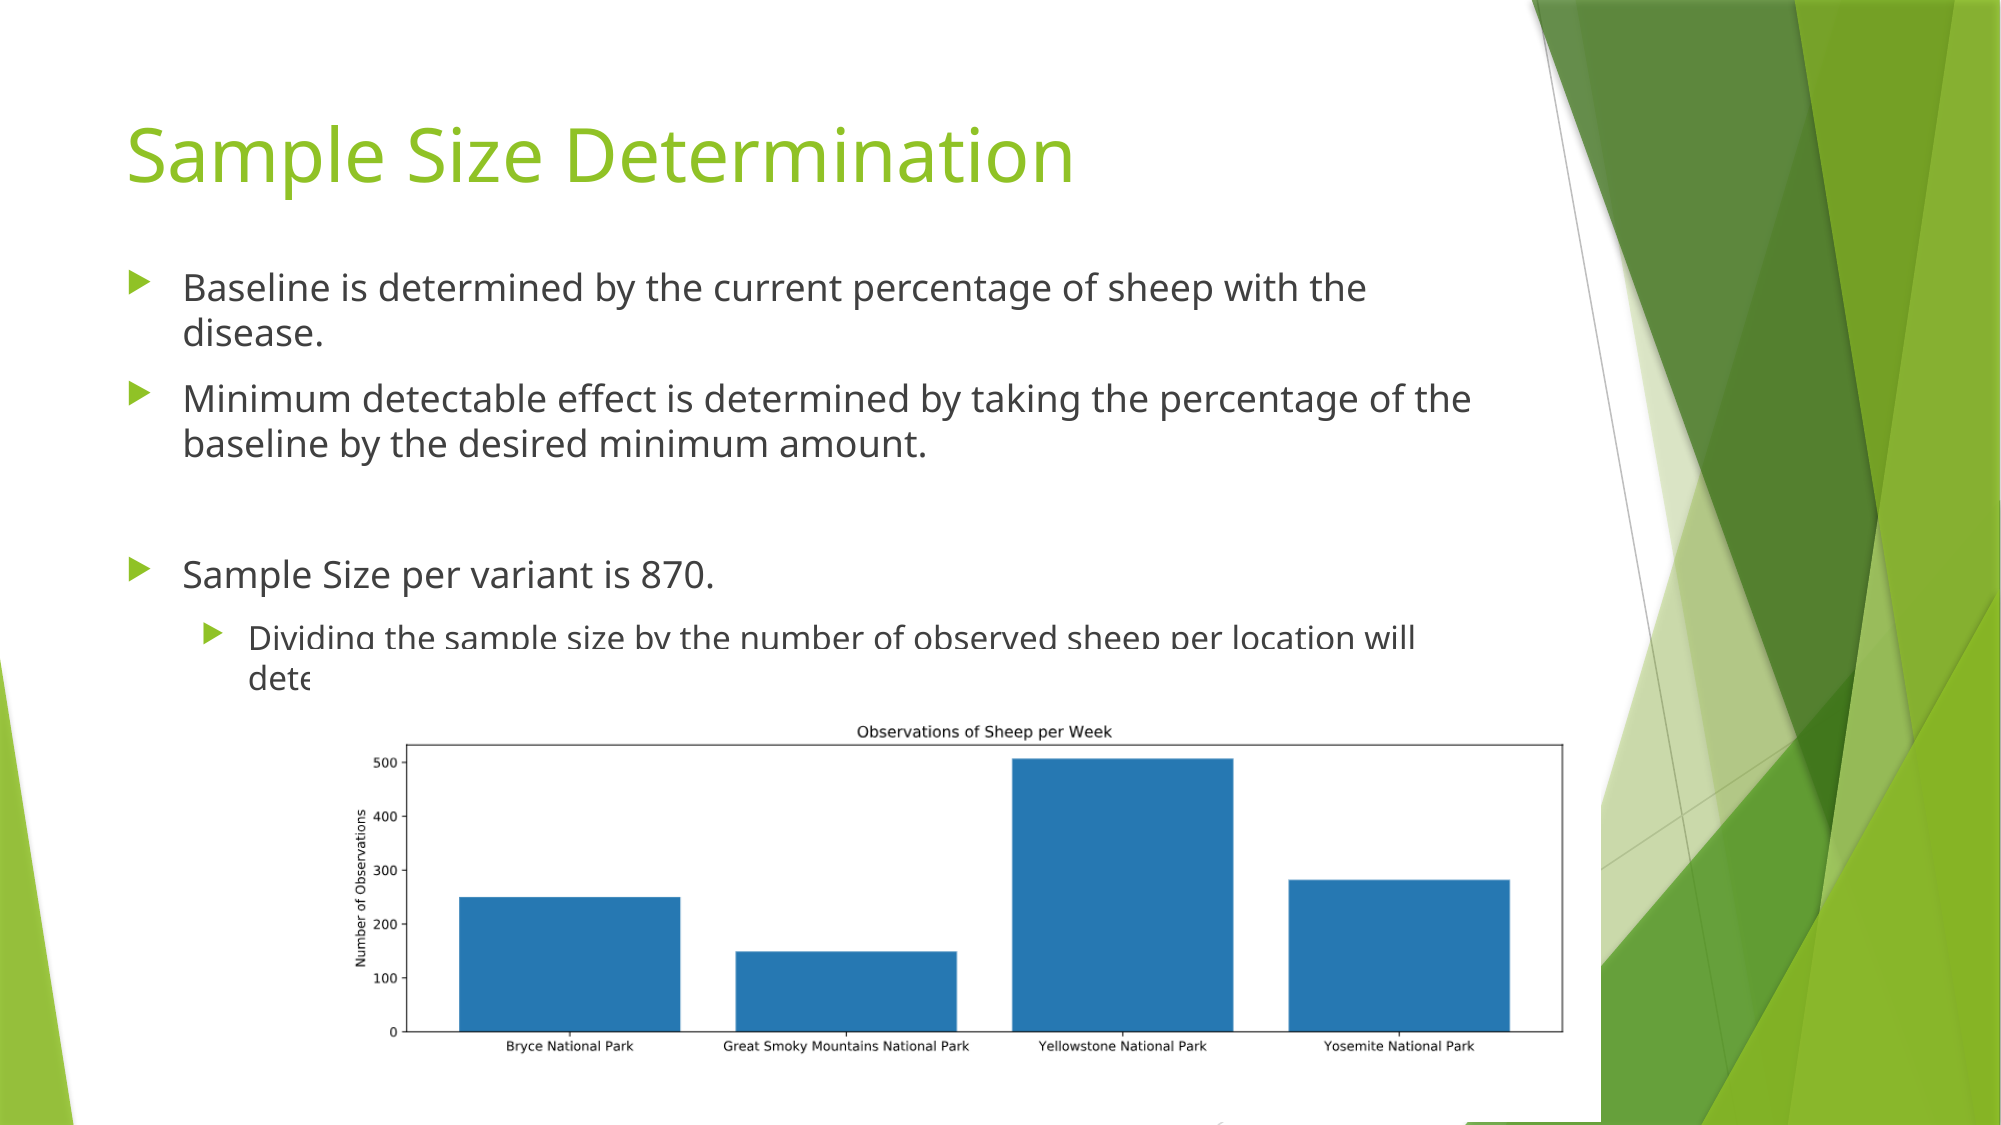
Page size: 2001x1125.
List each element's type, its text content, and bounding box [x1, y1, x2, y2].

list Baseline is determined by the current percentage of sheep with the disease. Minimum detectable effect is determined by taking the percentage of the baseline by the desired minimum amount. Sample Size per variant is 870. Dividing the sample size by the number of observed sheep per location will determine the number of weeks to observe enough sheep per location. [111, 256, 1522, 893]
title Sample Size Determination [111, 99, 1522, 256]
picture [310, 648, 1601, 1123]
